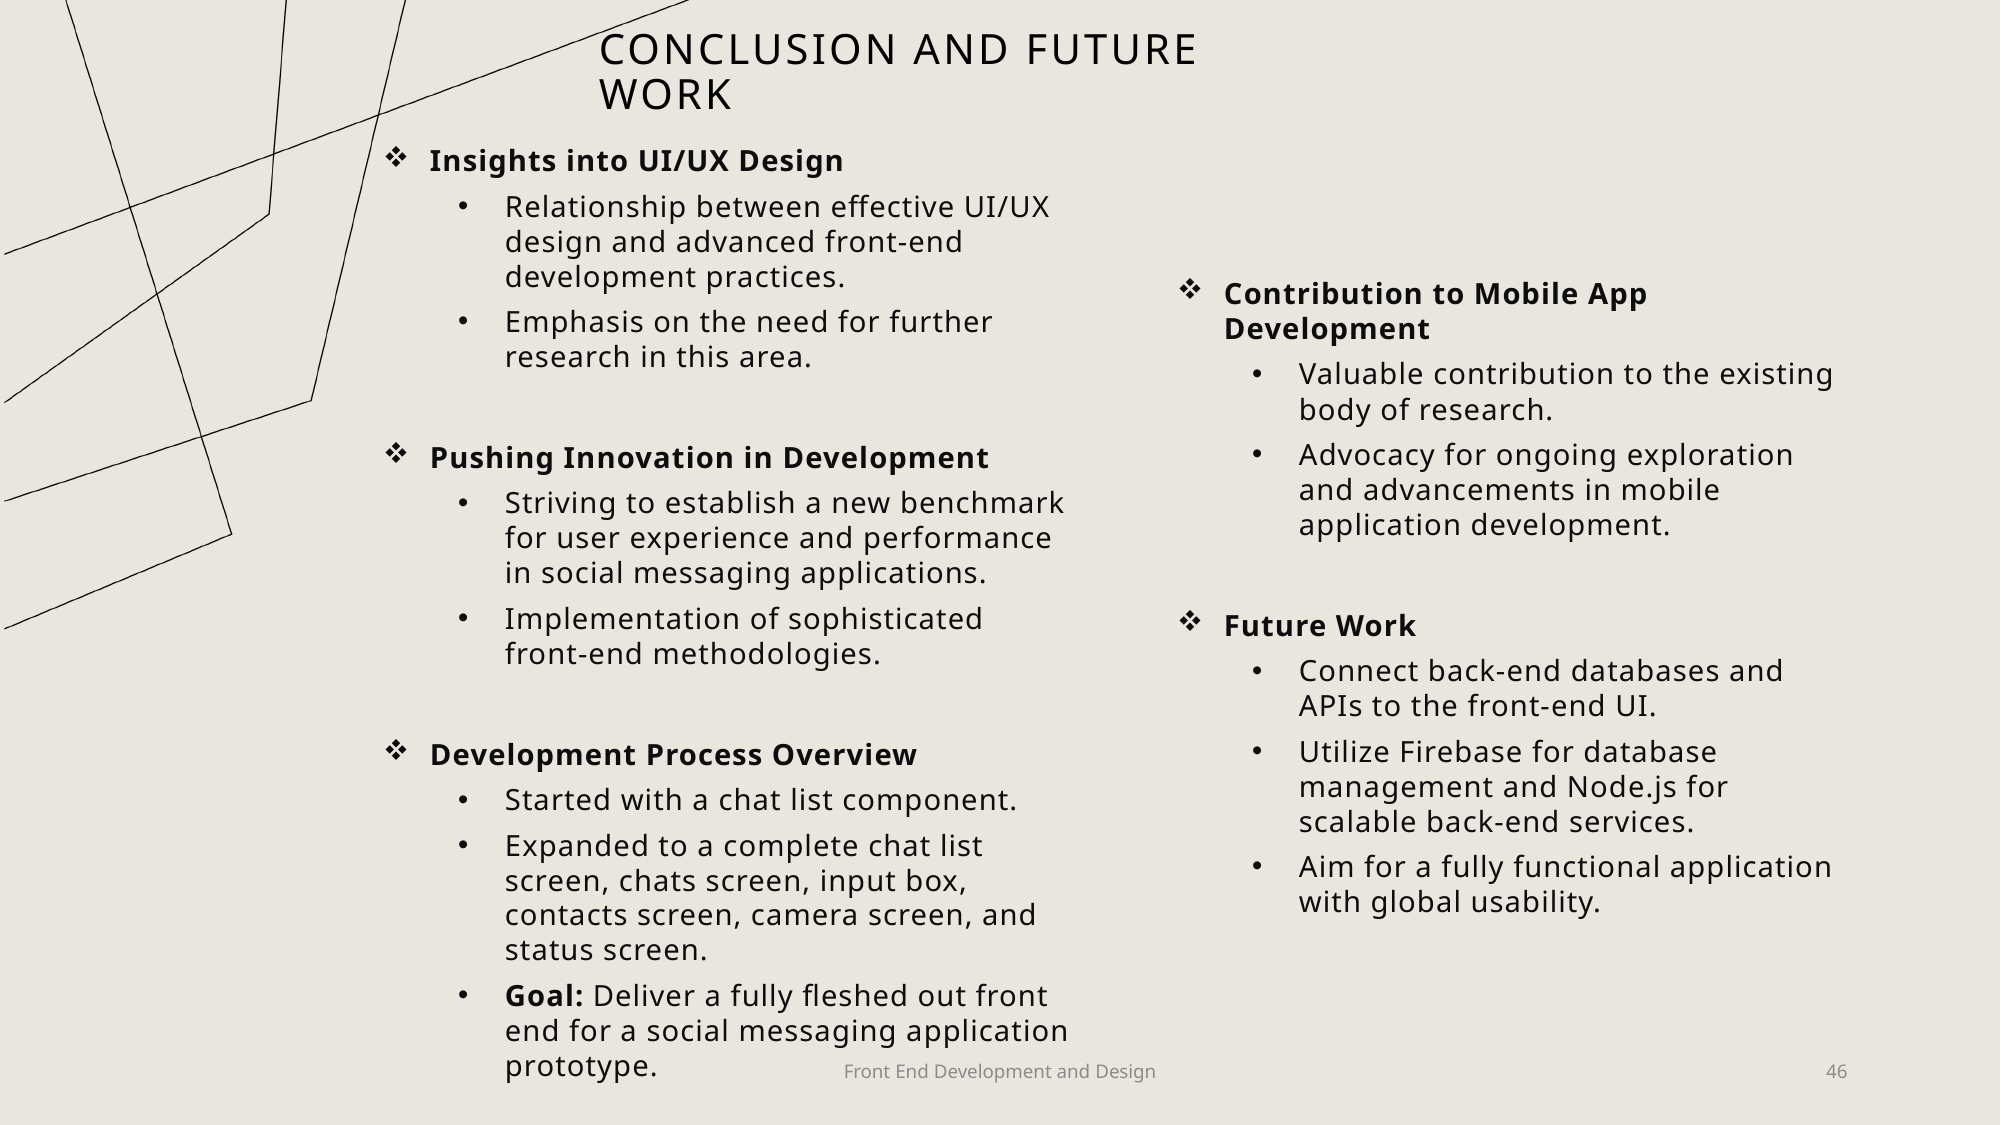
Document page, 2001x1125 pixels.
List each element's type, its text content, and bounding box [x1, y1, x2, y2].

title Conclusion and future work [583, 11, 1338, 136]
list Contribution to Mobile App Development Valuable contribution to the existing body of research. Advocacy for ongoing exploration and advancements in mobile application development. Future Work Connect back-end databases and APIs to the front-end UI. Utilize Firebase for database management and Node.js for scalable back-end services. Aim for a fully functional application with global usability. [1162, 268, 1863, 910]
footer Front End Development and Design [662, 1042, 1338, 1103]
picture [4, 0, 721, 642]
slide_number 46 [1710, 1042, 1863, 1103]
list Insights into UI/UX Design Relationship between effective UI/UX design and advanced front-end development practices. Emphasis on the need for further research in this area. Pushing Innovation in Development Striving to establish a new benchmark for user experience and performance in social messaging applications. Implementation of sophisticated front-end methodologies. Development Process Overview Started with a chat list component. Expanded to a complete chat list screen, chats screen, input box, contacts screen, camera screen, and status screen. Goal: Deliver a fully fleshed out front end for a social messaging application prototype. [368, 135, 1086, 1073]
